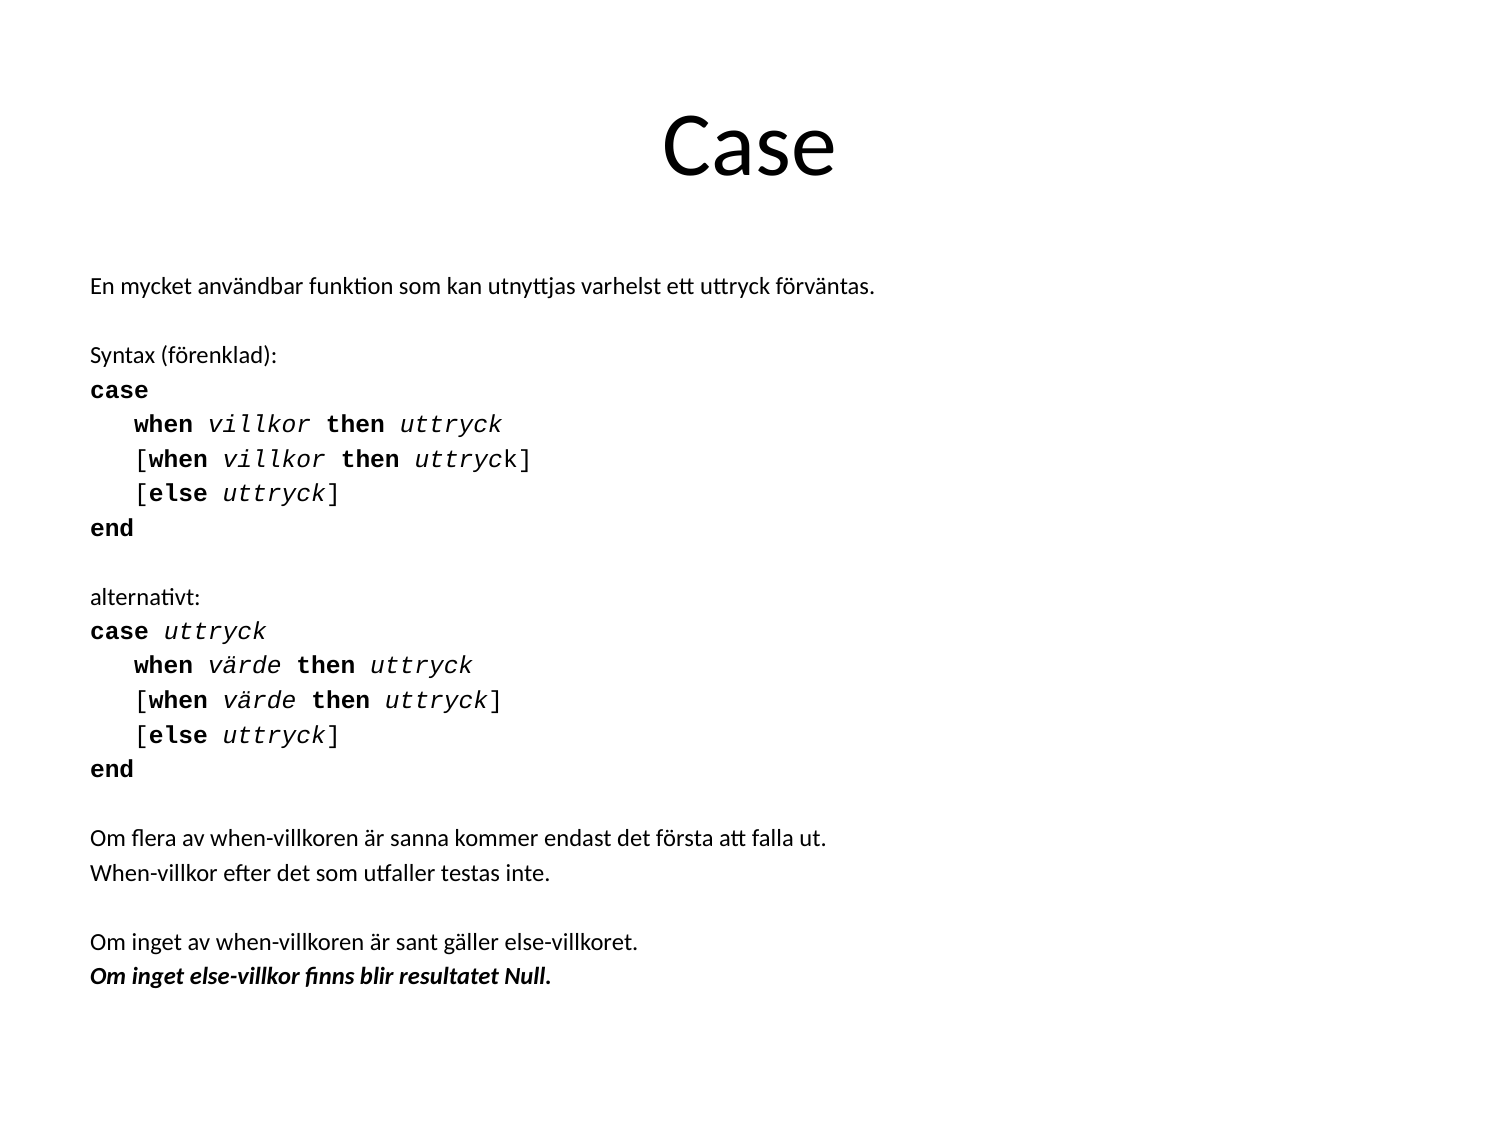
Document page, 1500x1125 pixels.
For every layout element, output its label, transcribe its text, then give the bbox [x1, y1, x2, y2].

list En mycket användbar funktion som kan utnyttjas varhelst ett uttryck förväntas. Syntax (förenklad): case when villkor then uttryck [when villkor then uttryck] [else uttryck] end alternativt: case uttryck when värde then uttryck [when värde then uttryck] [else uttryck] end Om flera av when-villkoren är sanna kommer endast det första att falla ut. When-villkor efter det som utfaller testas inte. Om inget av when-villkoren är sant gäller else-villkoret. Om inget else-villkor finns blir resultatet Null. [75, 262, 1425, 1005]
title Case [75, 45, 1425, 233]
